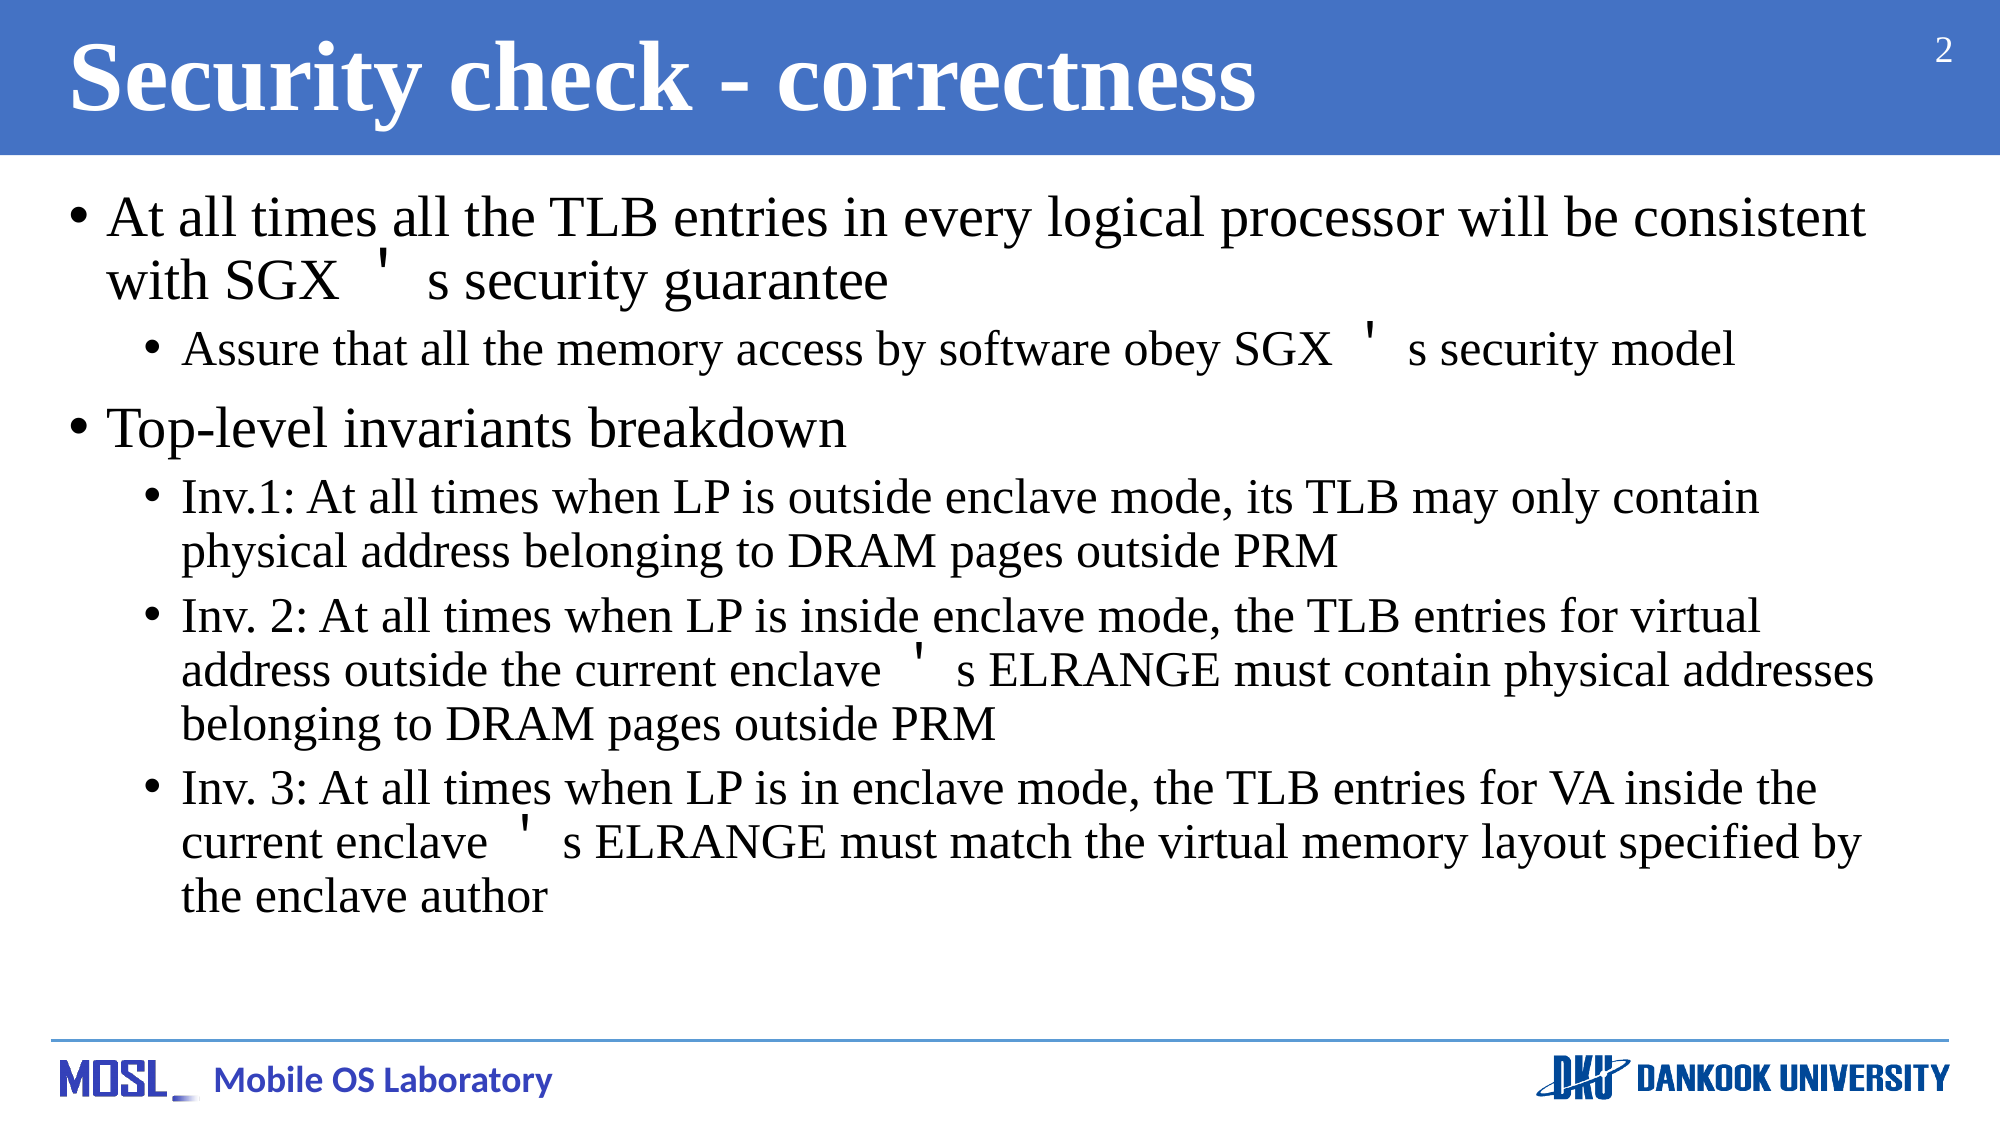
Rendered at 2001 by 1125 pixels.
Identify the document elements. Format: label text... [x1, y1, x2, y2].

slide_number 2 [1937, 17, 1969, 78]
picture [39, 1037, 216, 1119]
list At all times all the TLB entries in every logical processor will be consistent with SGX＇s security guarantee Assure that all the memory access by software obey SGX＇s security model Top-level invariants breakdown Inv.1: At all times when LP is outside enclave mode, its TLB may only contain physical address belonging to DRAM pages outside PRM Inv. 2: At all times when LP is inside enclave mode, the TLB entries for virtual address outside the current enclave＇s ELRANGE must contain physical addresses belonging to DRAM pages outside PRM Inv. 3: At all times when LP is in enclave mode, the TLB entries for VA inside the current enclave＇s ELRANGE must match the virtual memory layout specified by the enclave author [53, 178, 1937, 984]
title Security check - correctness [53, 2, 1937, 153]
picture [1536, 1055, 1950, 1100]
